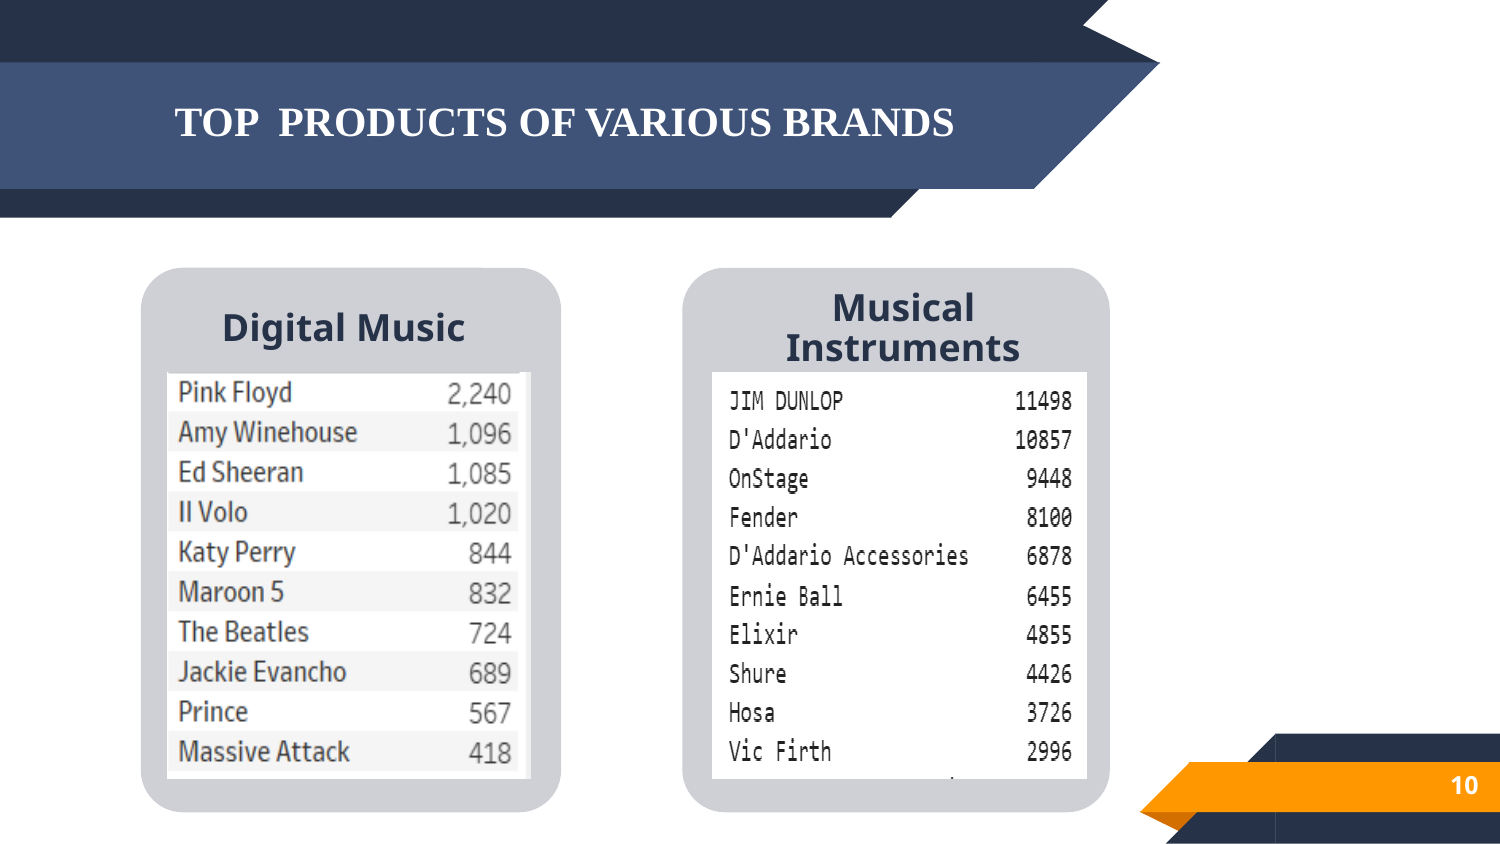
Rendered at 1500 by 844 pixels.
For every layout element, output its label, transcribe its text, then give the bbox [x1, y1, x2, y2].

title TOP PRODUCTS OF VARIOUS BRANDS [133, 81, 997, 208]
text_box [133, 247, 562, 813]
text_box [681, 247, 1118, 813]
picture [711, 371, 1087, 780]
picture [167, 371, 531, 780]
slide_number 10 [1249, 760, 1494, 813]
